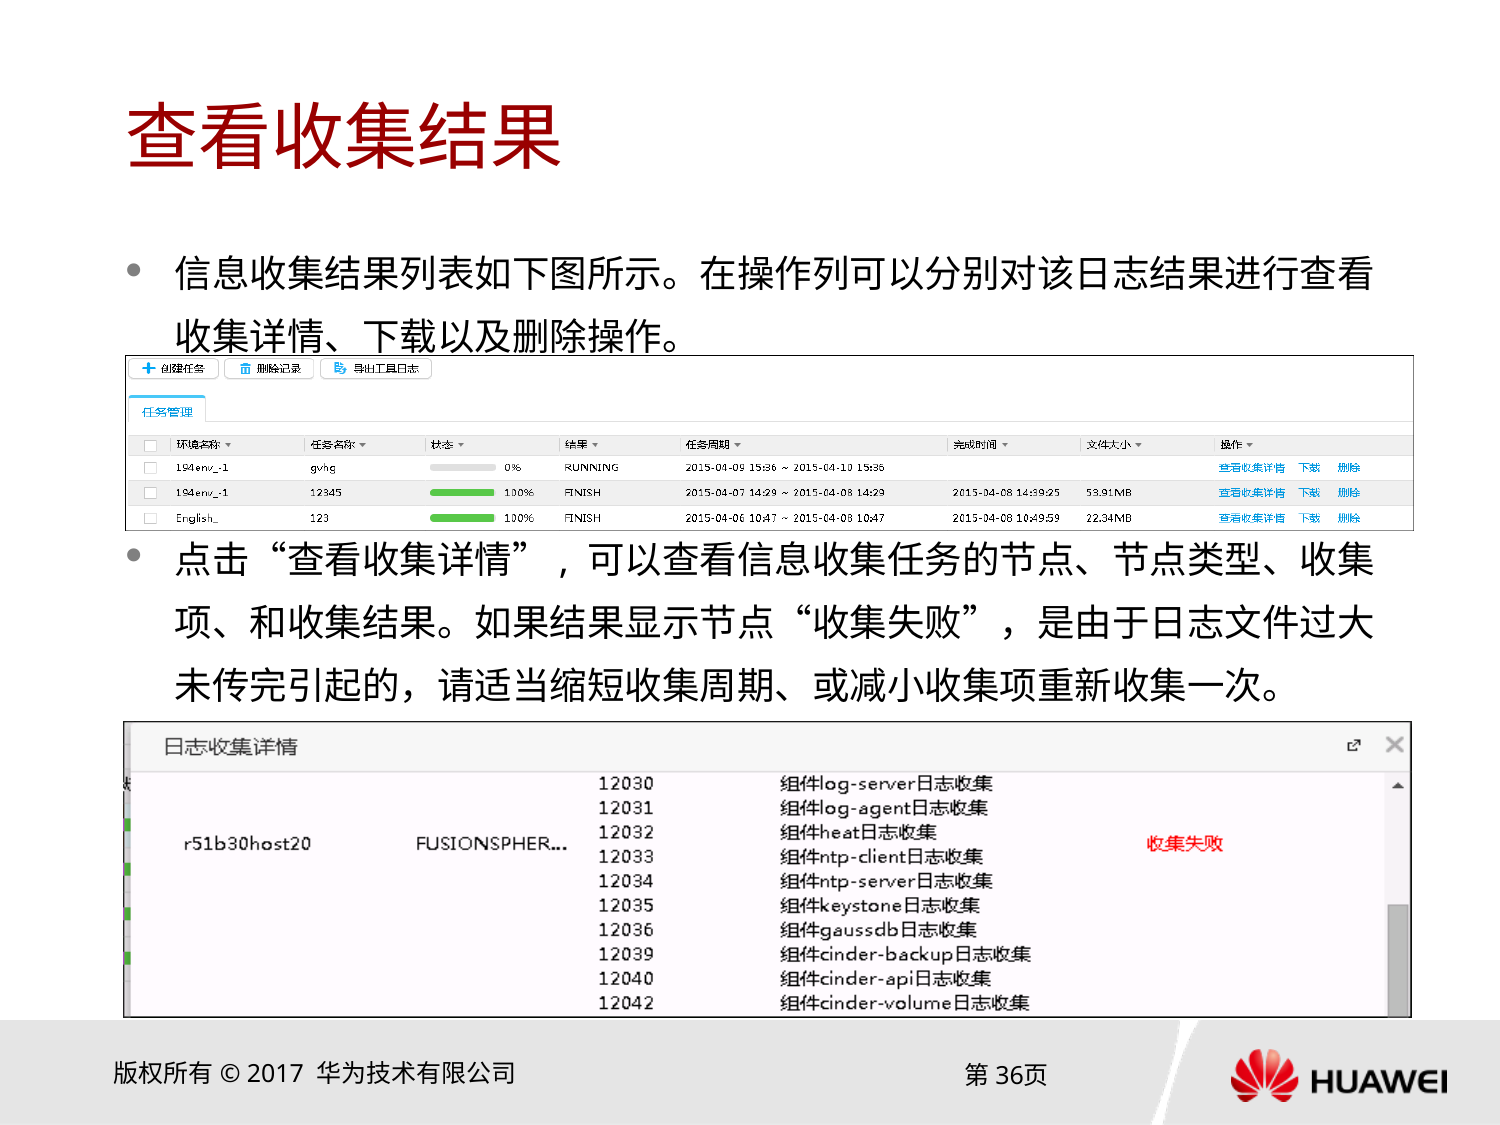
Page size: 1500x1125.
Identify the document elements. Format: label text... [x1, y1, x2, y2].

list 信息收集结果列表如下图所示。在操作列可以分别对该日志结果进行查看收集详情、下载以及删除操作。 点击“查看收集详情”, 可以查看信息收集任务的节点、节点类型、收集项、和收集结果。如果结果显示节点“收集失败”，是由于日志文件过大未传完引起的，请适当缩短收集周期、或减小收集项重新收集一次。 [111, 225, 1412, 870]
picture [123, 721, 1412, 1018]
picture [125, 355, 1414, 531]
picture [0, 1020, 1500, 1125]
title 查看收集结果 [111, 63, 1412, 207]
